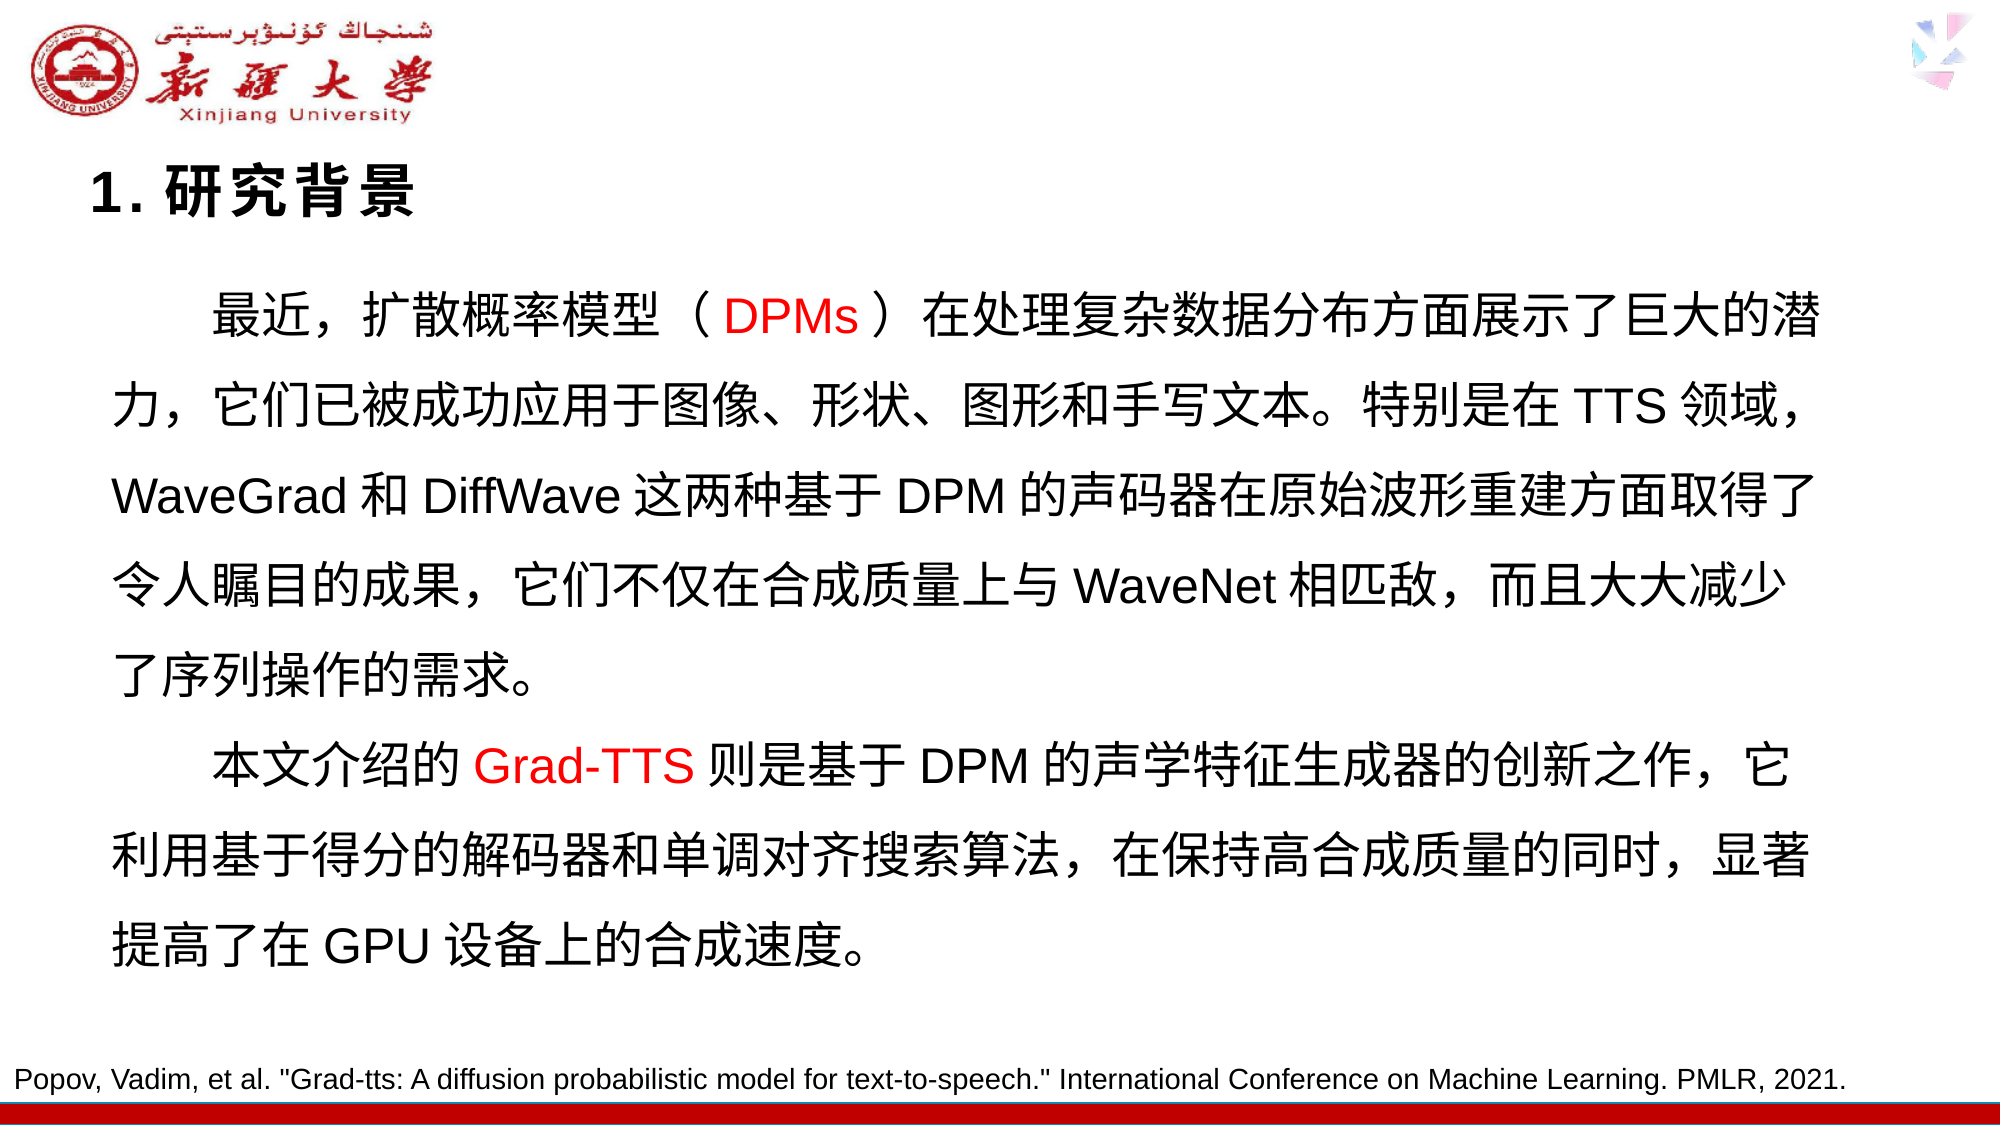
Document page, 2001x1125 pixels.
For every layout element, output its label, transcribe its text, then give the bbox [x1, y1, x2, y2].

picture [1881, 0, 2000, 101]
text_box 1.研究背景 [74, 130, 1875, 247]
picture [0, 0, 482, 143]
text_box [0, 1102, 2000, 1125]
text_box 最近，扩散概率模型（DPMs）在处理复杂数据分布方面展示了巨大的潜力，它们已被成功应用于图像、形状、图形和手写文本。特别是在TTS领域，WaveGrad和DiffWave这两种基于DPM的声码器在原始波形重建方面取得了令人瞩目的成果，它们不仅在合成质量上与WaveNet相匹敌，而且大大减少了序列操作的需求。 本文介绍的Grad-TTS则是基于DPM的声学特征生成器的创新之作，它利用基于得分的解码器和单调对齐搜索算法，在保持高合成质量的同时，显著提高了在GPU设备上的合成速度。 [96, 246, 1853, 982]
text_box Popov, Vadim, et al. "Grad-tts: A diffusion probabilistic model for text-to-speech." International Conference on Machine Learning. PMLR, 2021. [0, 1052, 1979, 1103]
